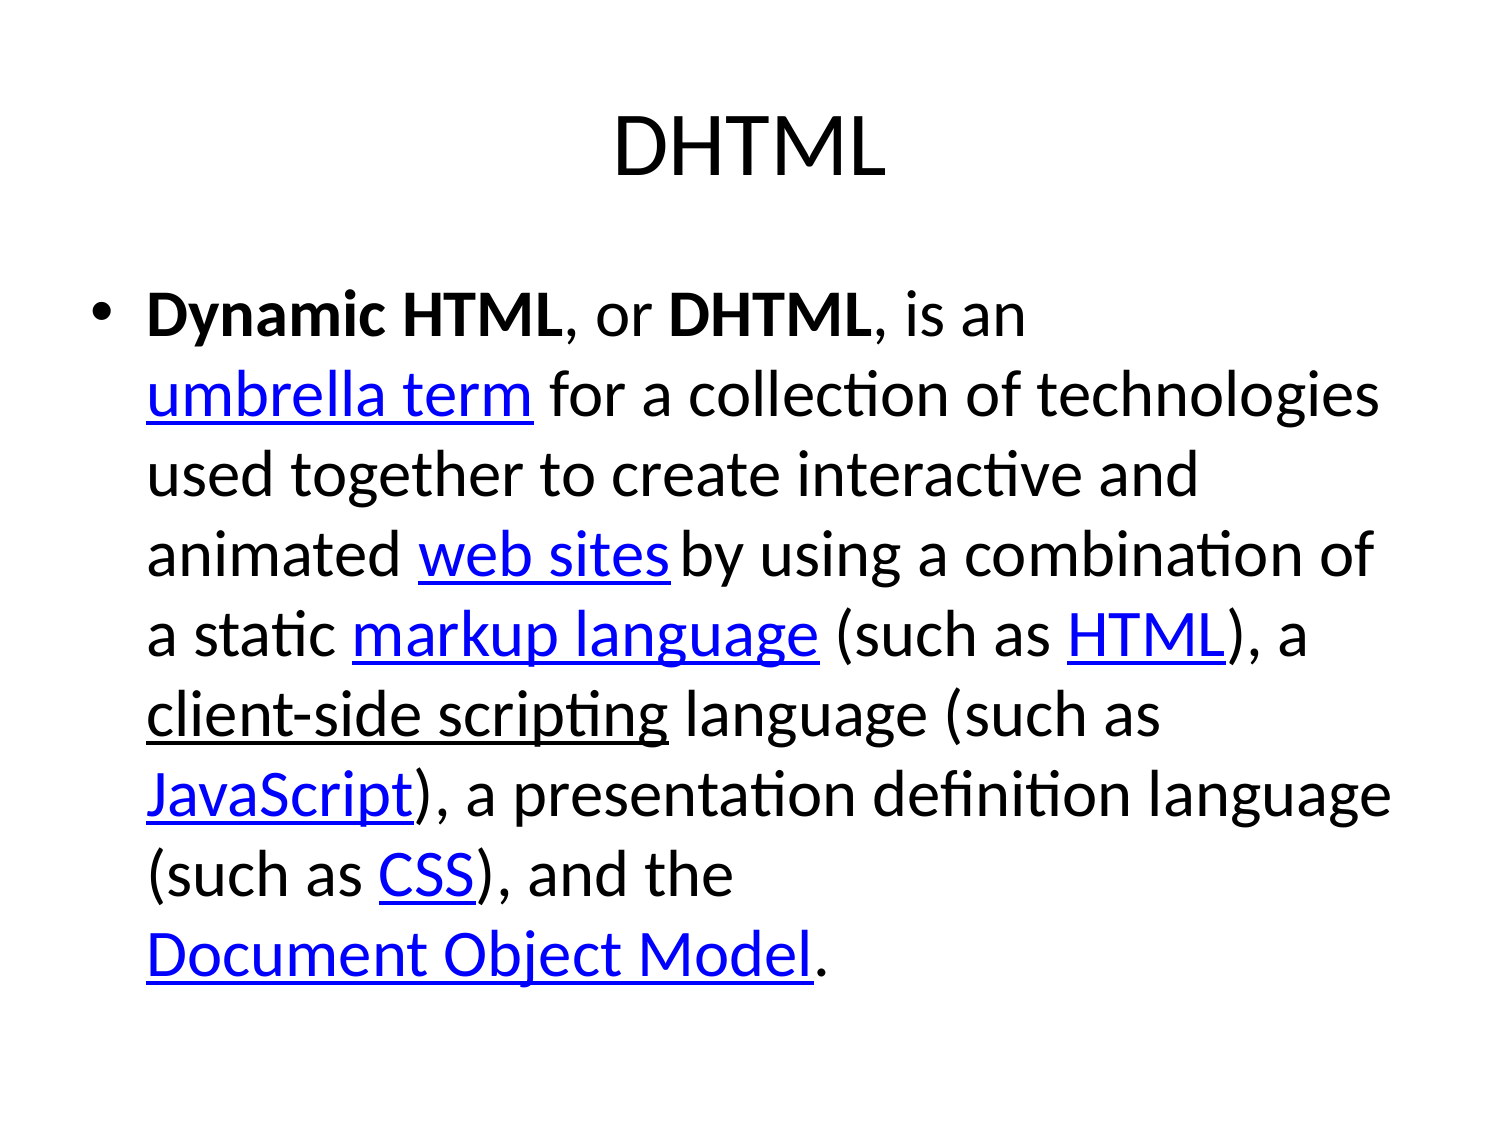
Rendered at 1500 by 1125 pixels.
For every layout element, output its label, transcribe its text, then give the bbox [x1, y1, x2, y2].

list Dynamic HTML, or DHTML, is an umbrella term for a collection of technologies used together to create interactive and animated web sites by using a combination of a static markup language (such as HTML), a client-side scripting language (such as JavaScript), a presentation definition language (such as CSS), and the Document Object Model. [75, 262, 1425, 1005]
title DHTML [75, 45, 1425, 233]
